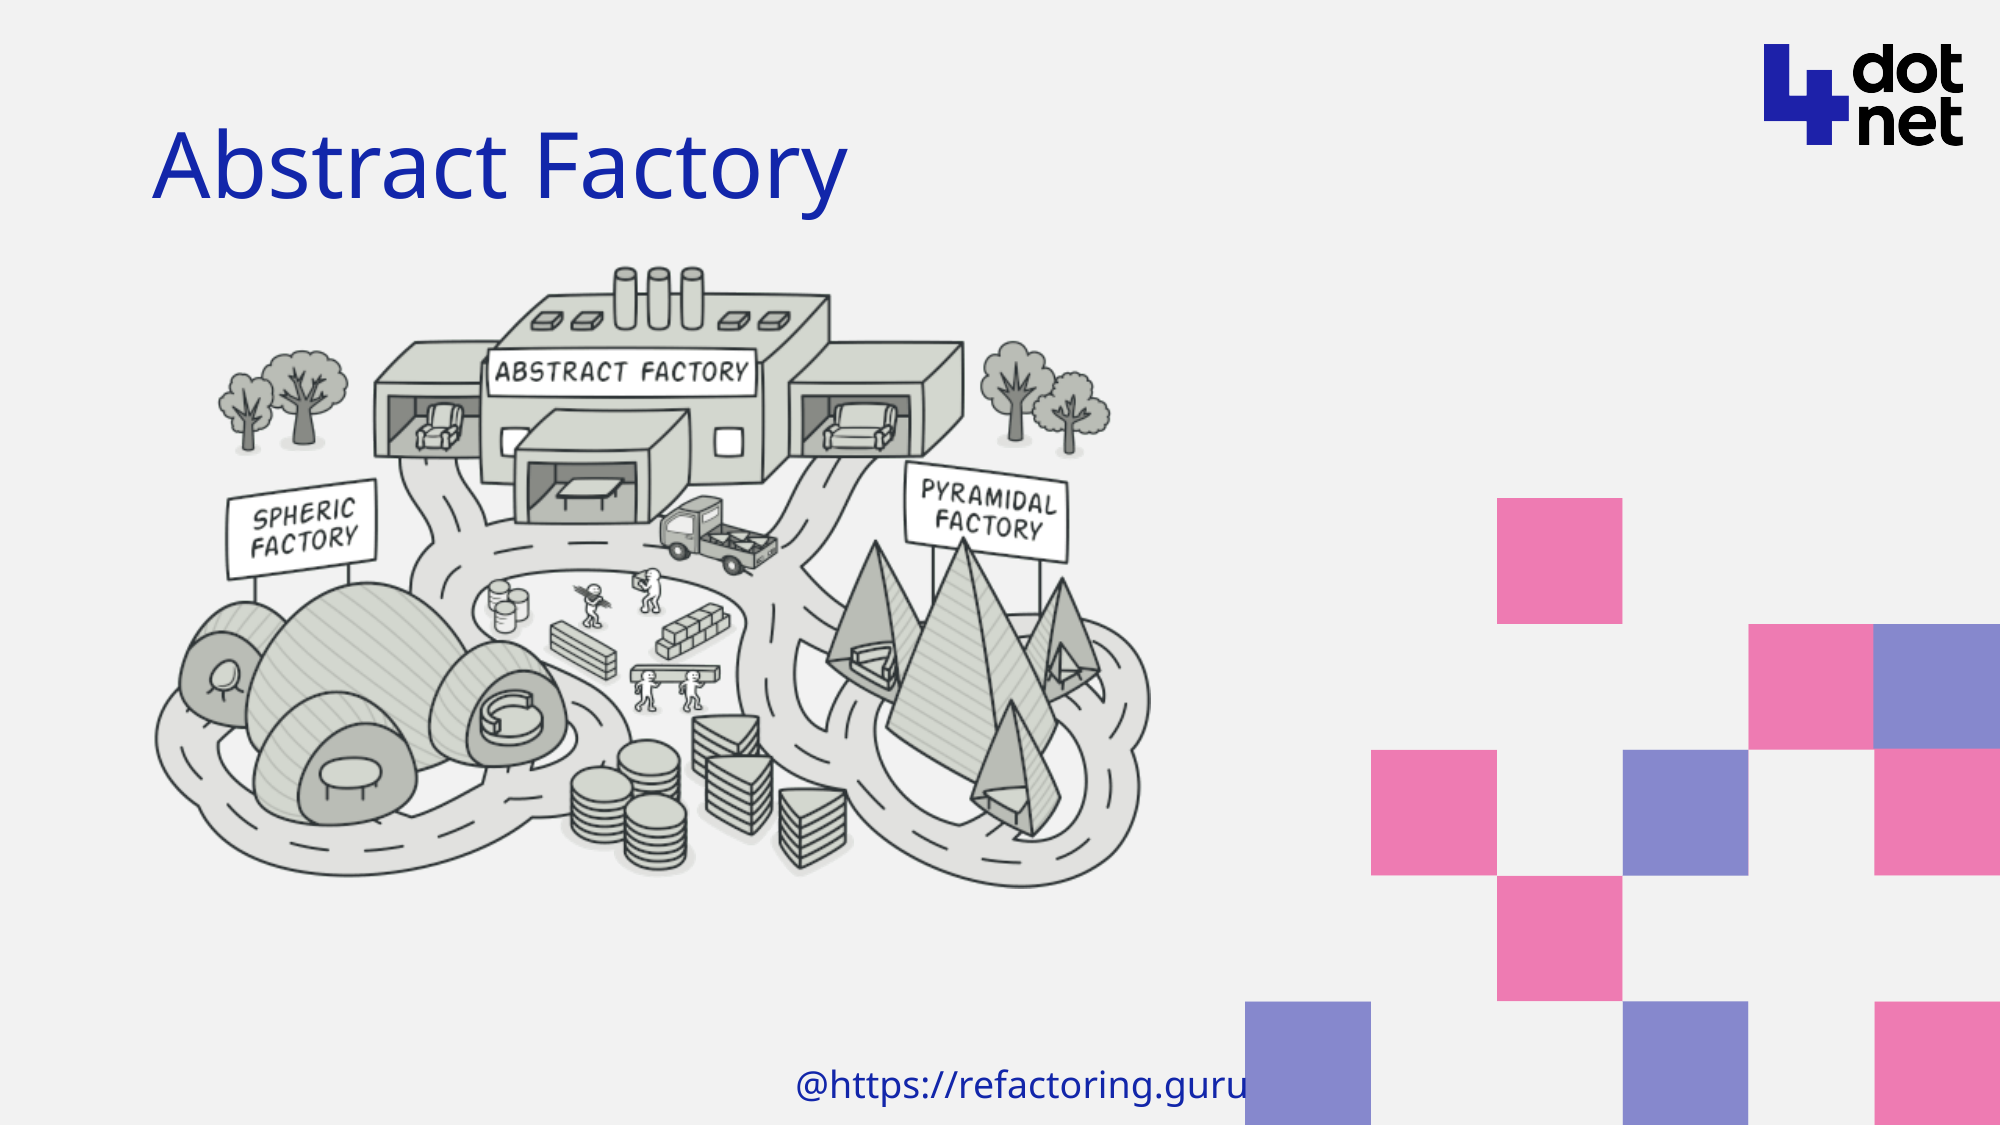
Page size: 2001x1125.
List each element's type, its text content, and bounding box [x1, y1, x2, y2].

picture [1764, 44, 1963, 146]
title Abstract Factory [137, 59, 1863, 278]
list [150, 264, 1151, 889]
text_box @https://refactoring.guru [780, 1054, 1264, 1114]
